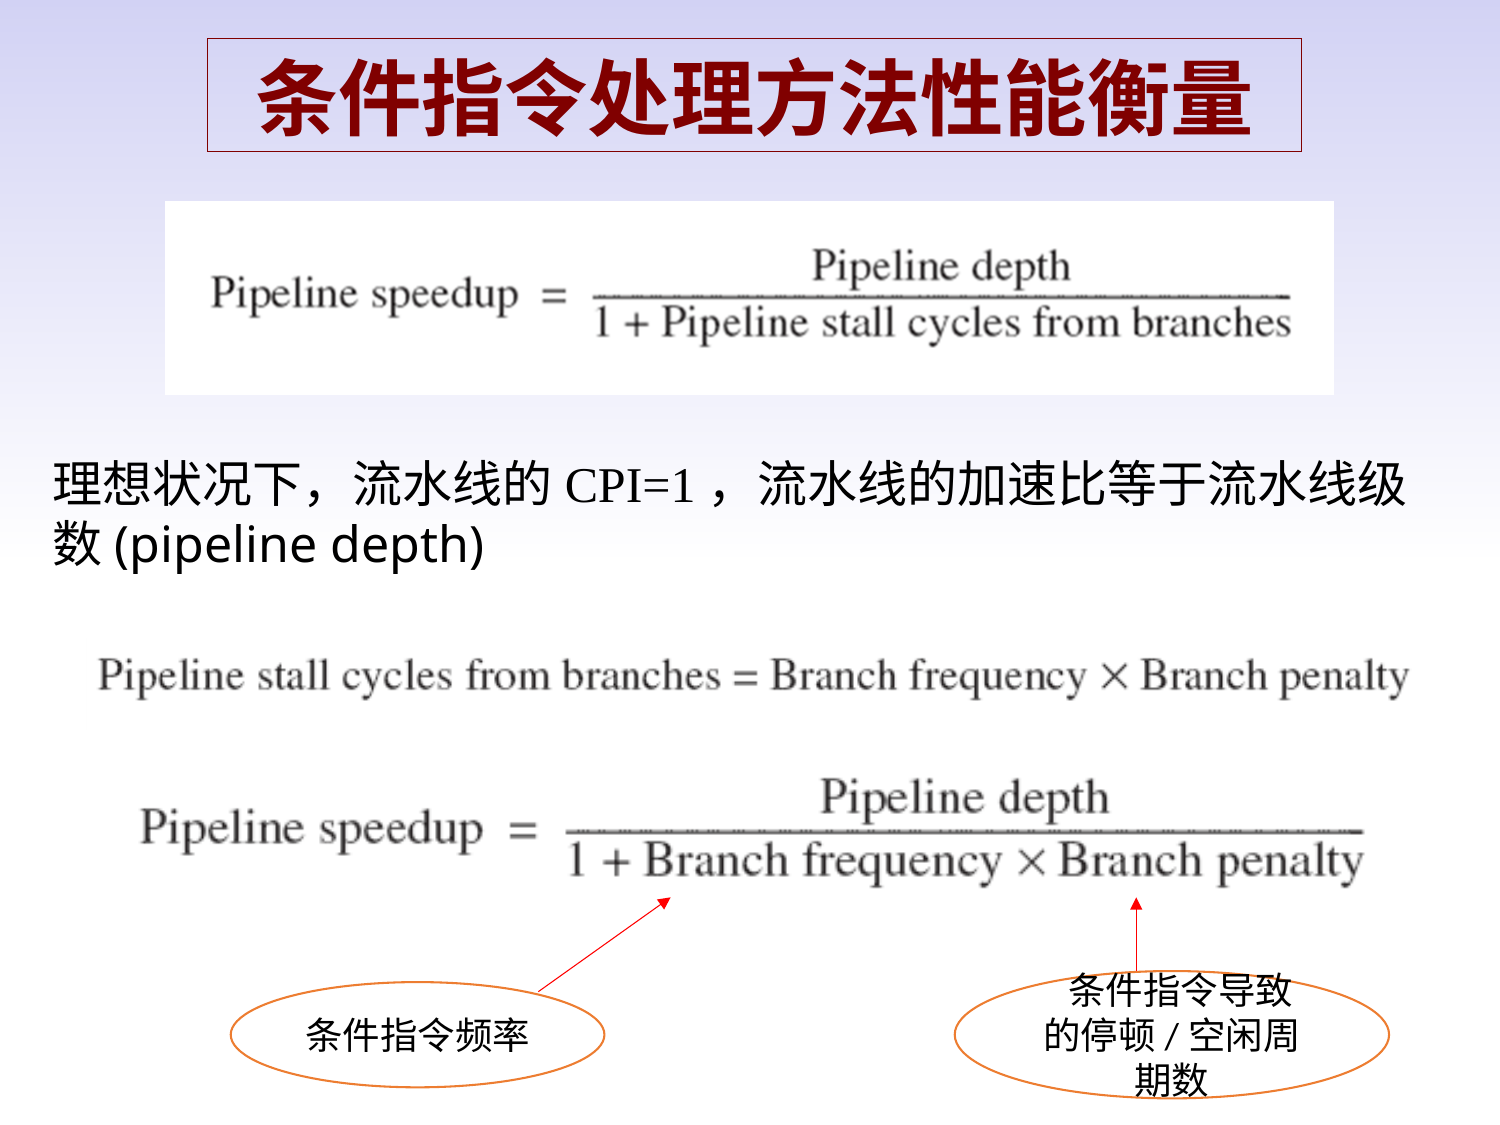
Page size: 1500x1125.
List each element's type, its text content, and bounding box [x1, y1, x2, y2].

text_box 条件指令处理方法性能衡量 [207, 38, 1302, 152]
picture [72, 737, 1437, 935]
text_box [538, 897, 671, 992]
text_box 条件指令频率 [230, 982, 605, 1088]
text_box 理想状况下，流水线的CPI=1，流水线的加速比等于流水线级数(pipeline depth) [38, 444, 1462, 580]
text_box 条件指令导致的停顿/空闲周期数 [954, 971, 1390, 1099]
picture [165, 201, 1335, 395]
picture [84, 638, 1425, 730]
